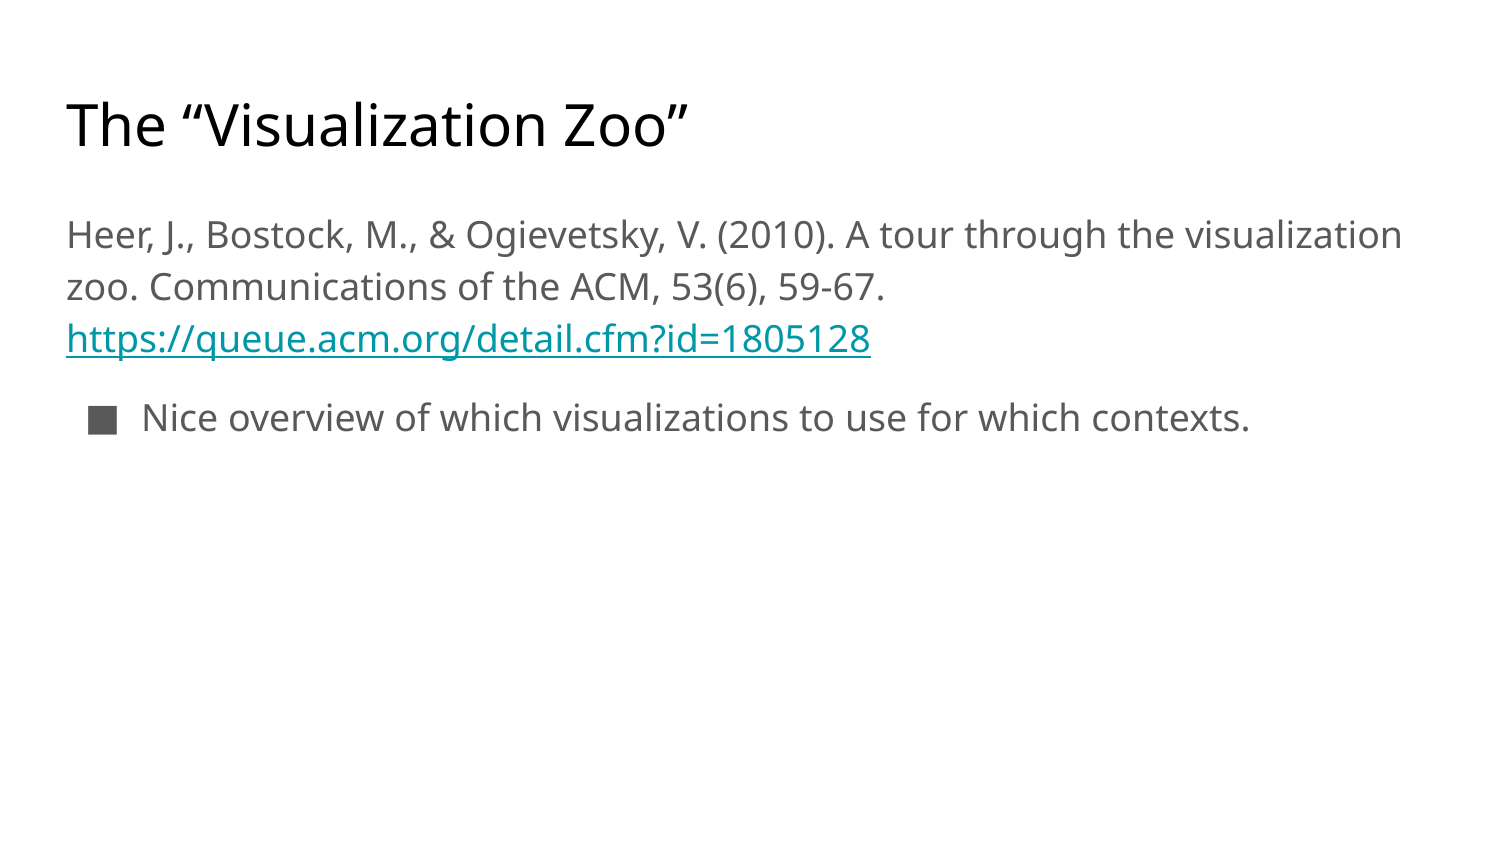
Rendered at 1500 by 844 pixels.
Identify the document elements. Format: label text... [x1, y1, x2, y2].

list Heer, J., Bostock, M., & Ogievetsky, V. (2010). A tour through the visualization zoo. Communications of the ACM, 53(6), 59-67. https://queue.acm.org/detail.cfm?id=1805128 Nice overview of which visualizations to use for which contexts. [51, 189, 1449, 750]
title The “Visualization Zoo” [51, 72, 1449, 167]
